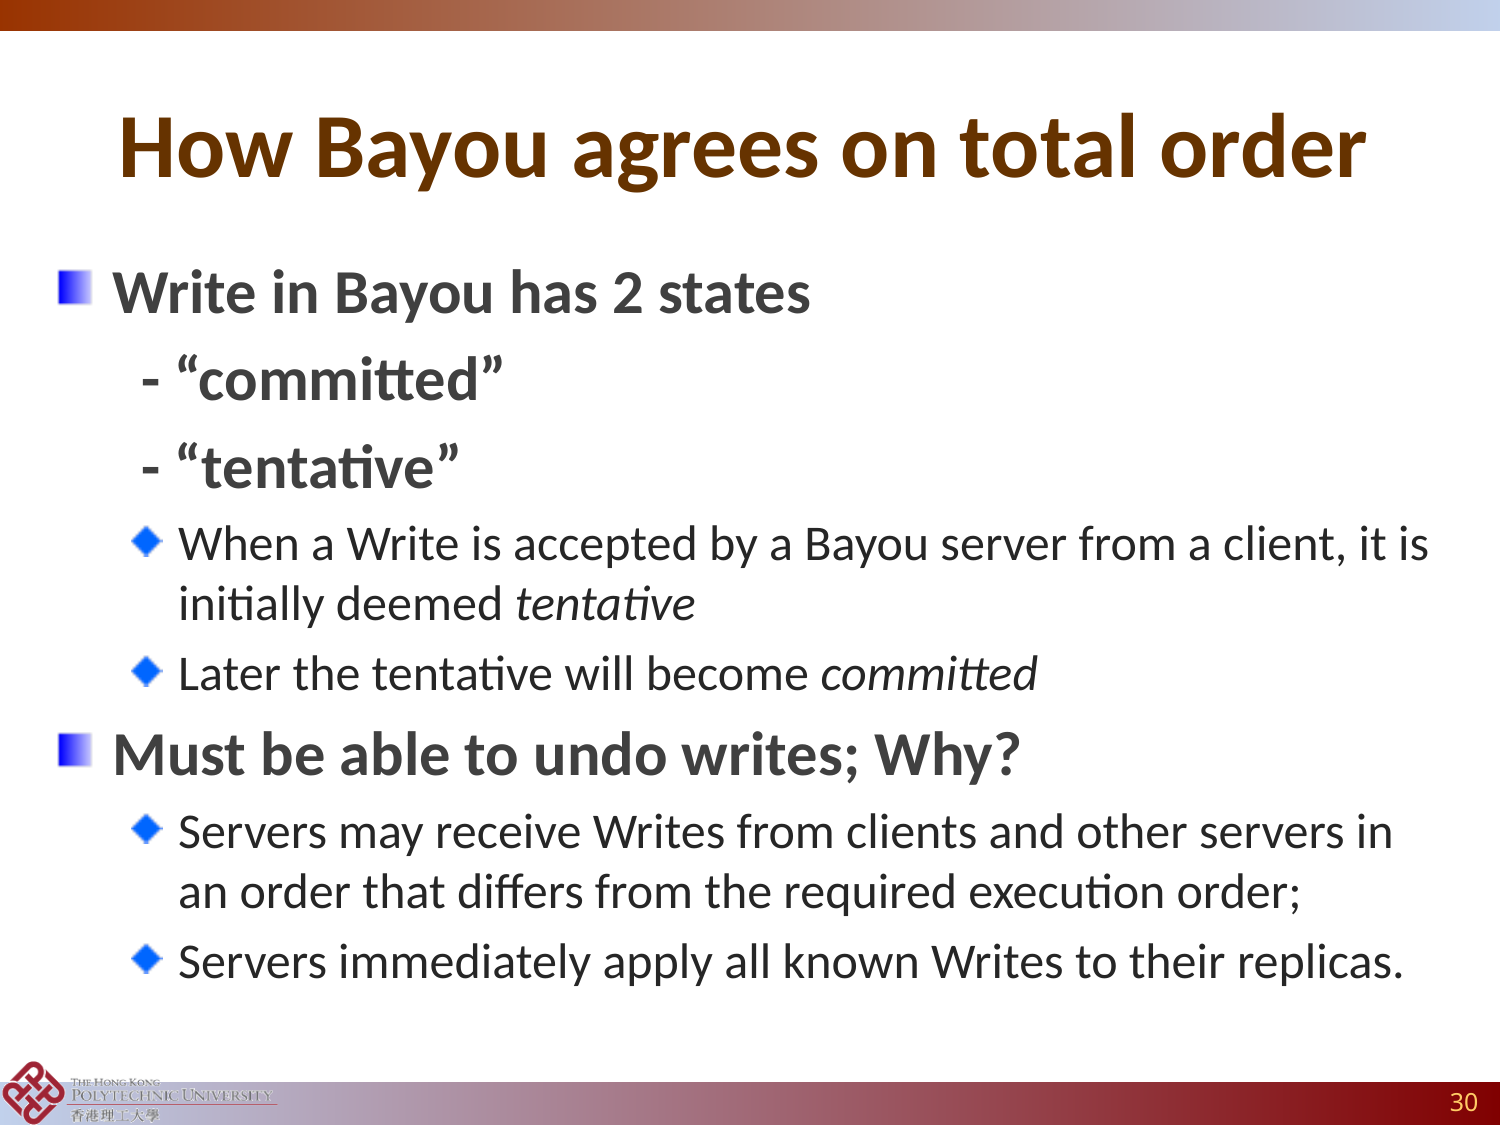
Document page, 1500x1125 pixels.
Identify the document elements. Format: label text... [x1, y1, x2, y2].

picture [0, 1061, 278, 1125]
picture [131, 812, 163, 844]
title How Bayou agrees on total order [41, 78, 1447, 231]
picture [131, 654, 163, 687]
picture [56, 731, 96, 771]
picture [56, 268, 96, 309]
picture [131, 524, 163, 557]
list Write in Bayou has 2 states - “committed” - “tentative” When a Write is accepted by a Bayou server from a client, it is initially deemed tentative Later the tentative will become committed Must be able to undo writes; Why? Servers may receive Writes from clients and other servers in an order that differs from the required execution order; Servers immediately apply all known Writes to their replicas. [41, 243, 1471, 1024]
picture [131, 942, 163, 974]
